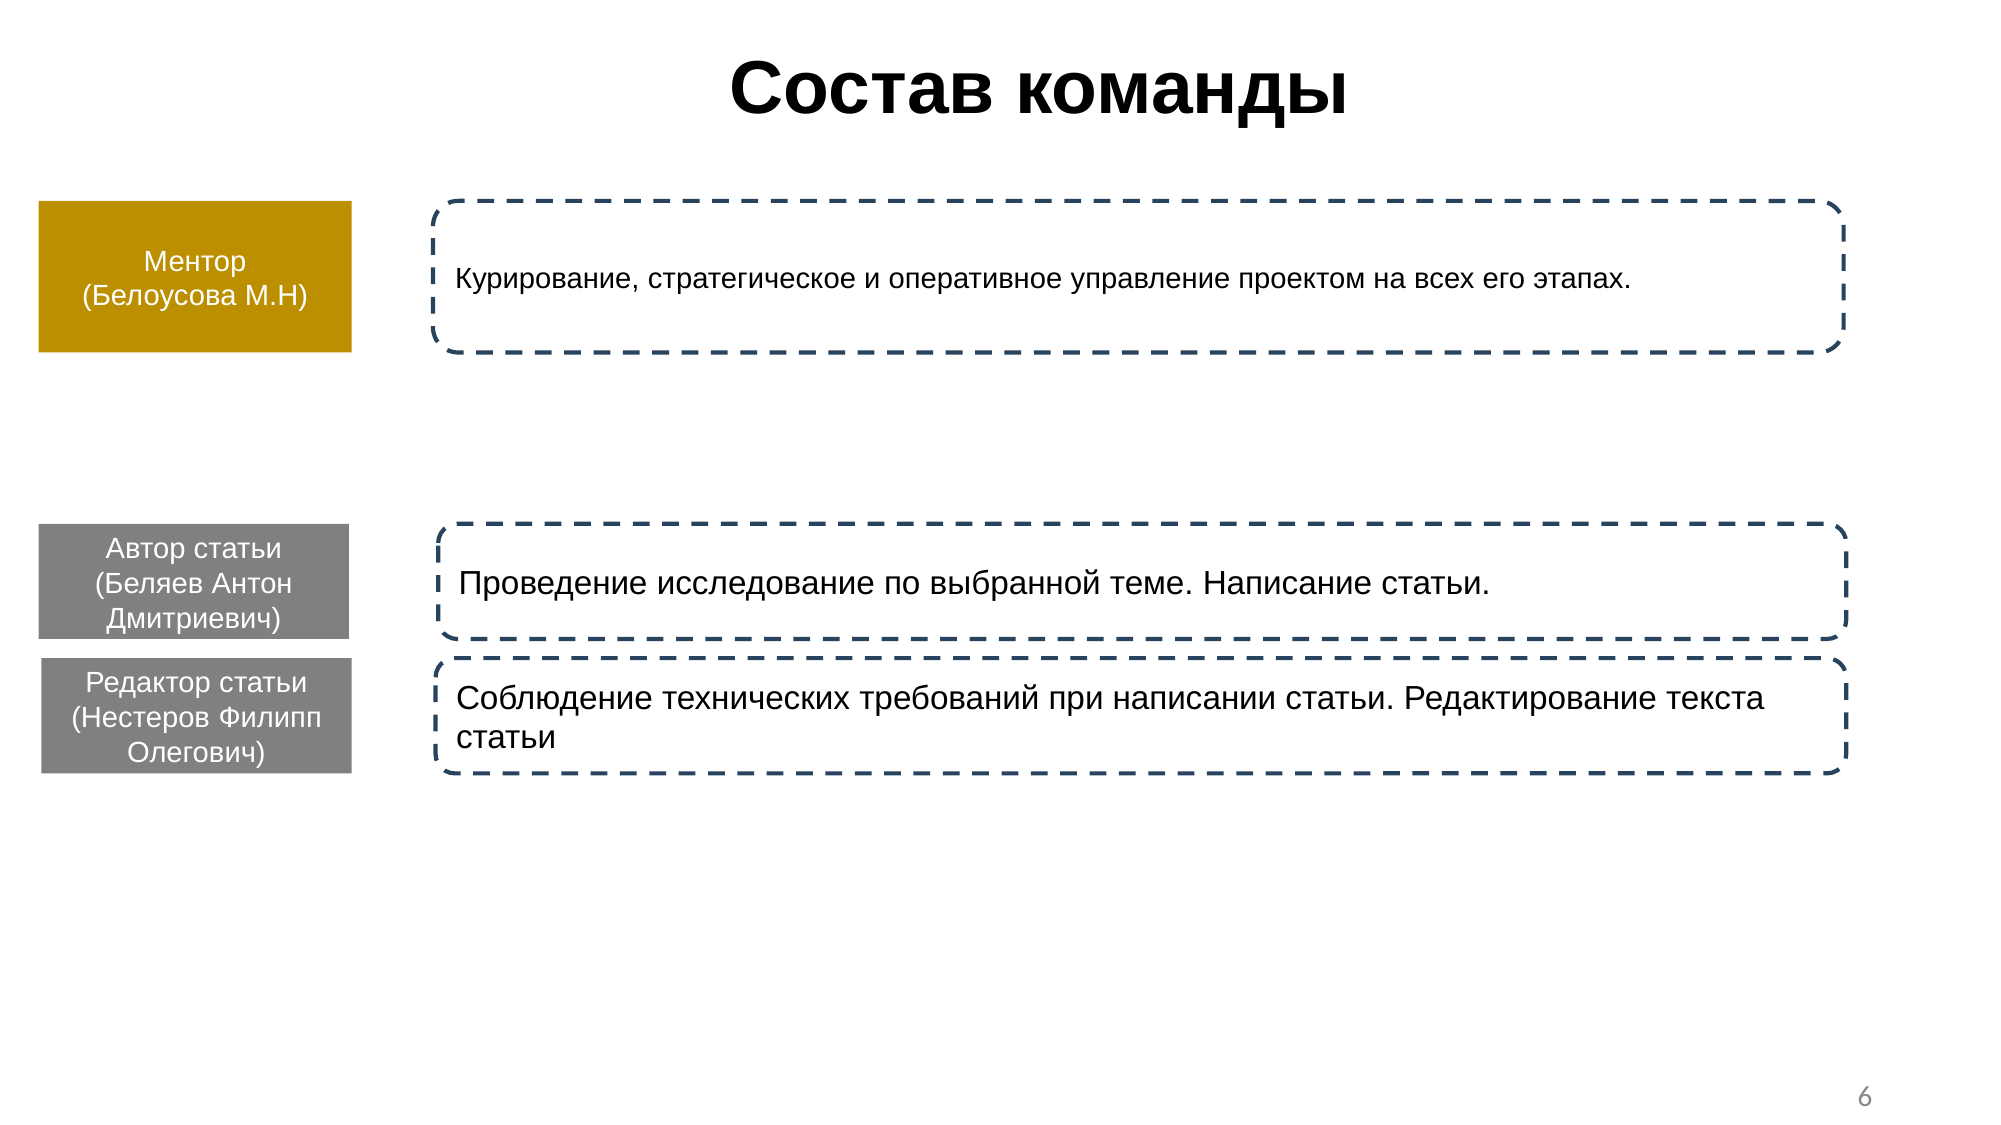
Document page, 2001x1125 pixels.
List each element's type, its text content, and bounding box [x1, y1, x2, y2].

text_box Автор статьи (Беляев Антон Дмитриевич) [37, 522, 351, 641]
text_box Состав команды [714, 31, 1365, 182]
slide_number <number> [1437, 1065, 1888, 1125]
text_box Проведение исследование по выбранной теме. Написание статьи. [436, 521, 1849, 642]
text_box Ментор (Белоусова М.Н) [37, 199, 354, 355]
text_box Редактор статьи (Нестеров Филипп Олегович) [39, 656, 354, 775]
text_box Соблюдение технических требований при написании статьи. Редактирование текста статьи [433, 656, 1849, 776]
text_box Курирование, стратегическое и оперативное управление проектом на всех его этапах. [430, 198, 1846, 355]
